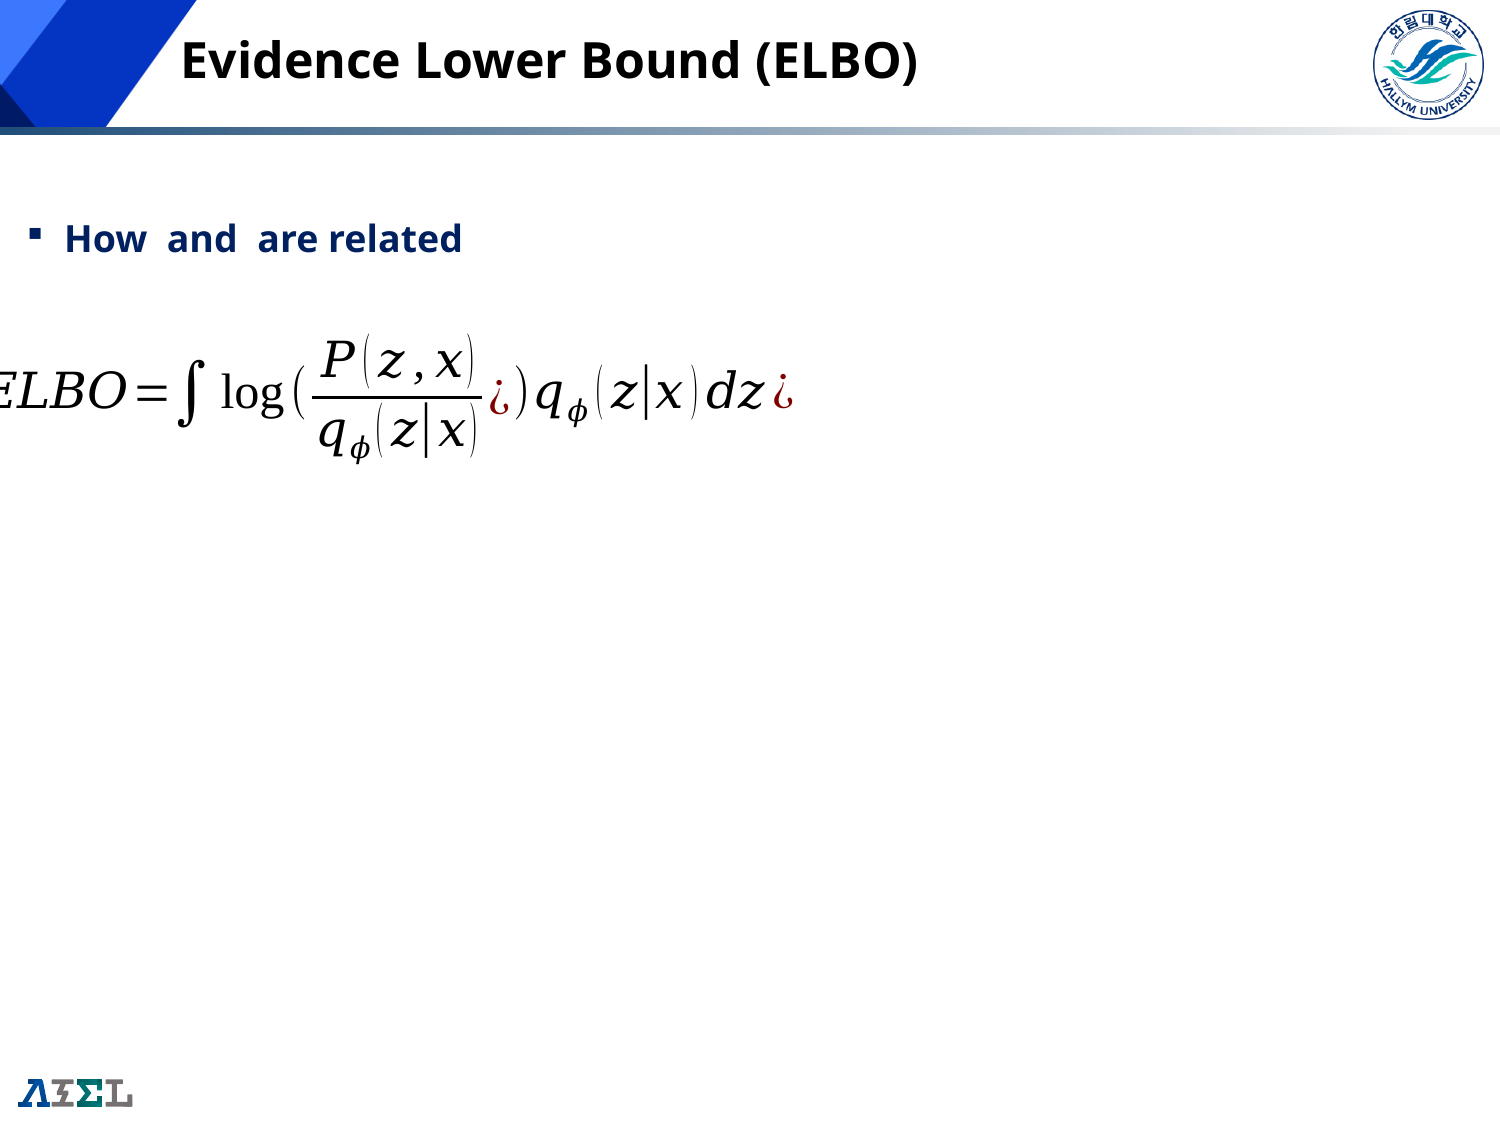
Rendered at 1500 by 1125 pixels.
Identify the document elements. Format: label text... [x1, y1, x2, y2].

text_box [11, 168, 1467, 1114]
title Evidence Lower Bound (ELBO) [121, 0, 1500, 144]
picture [0, 0, 121, 127]
